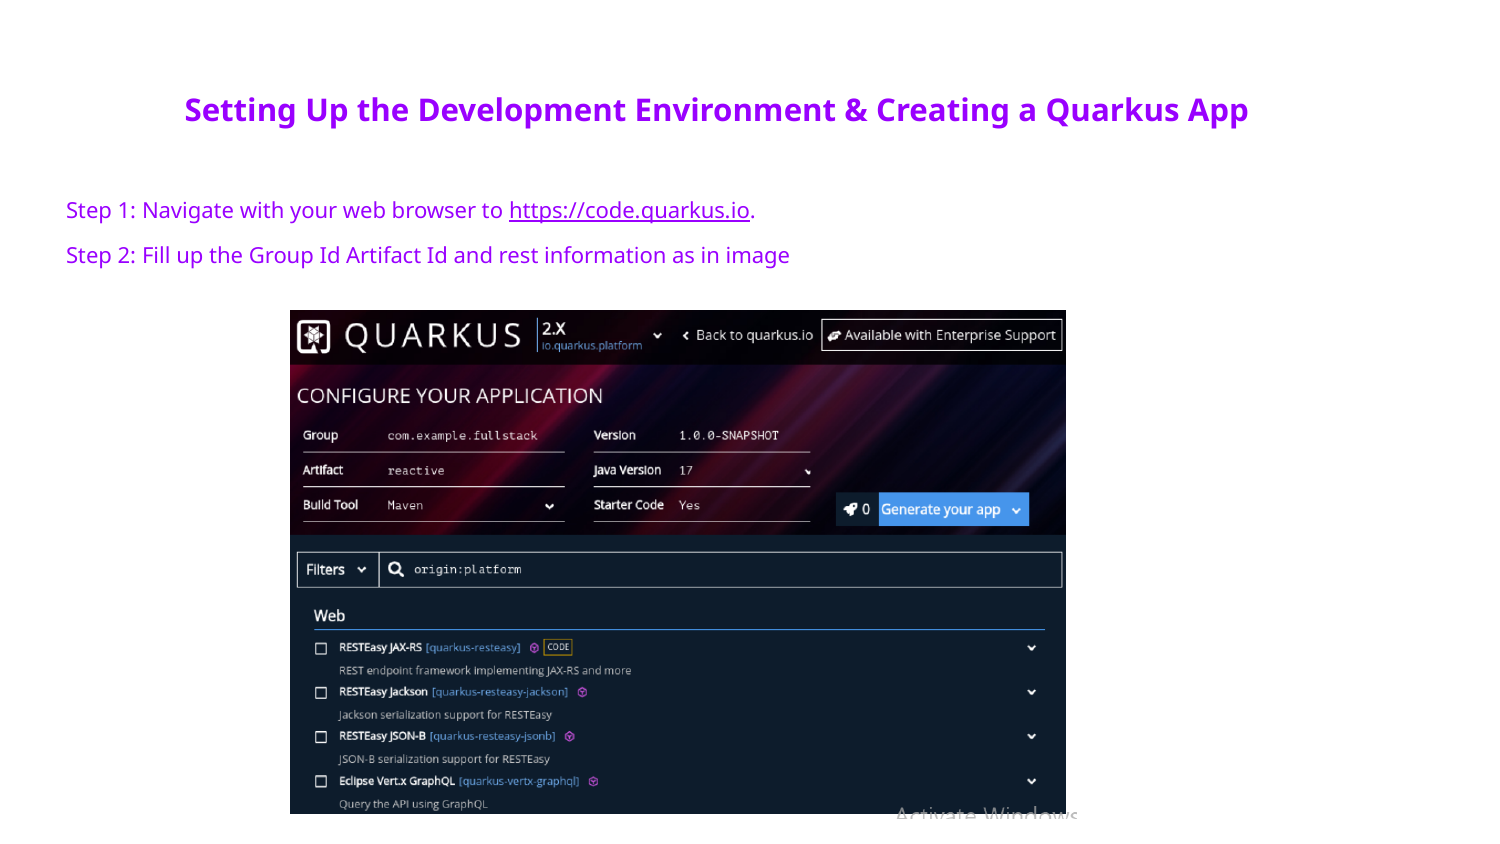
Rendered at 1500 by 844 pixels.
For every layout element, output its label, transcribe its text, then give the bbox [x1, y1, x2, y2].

picture [275, 302, 1077, 820]
list Step 1: Navigate with your web browser to https://code.quarkus.io. Step 2: Fill up the Group Id Artifact Id and rest information as in image [51, 176, 1449, 283]
title Setting Up the Development Environment & Creating a Quarkus App [51, 72, 1449, 167]
